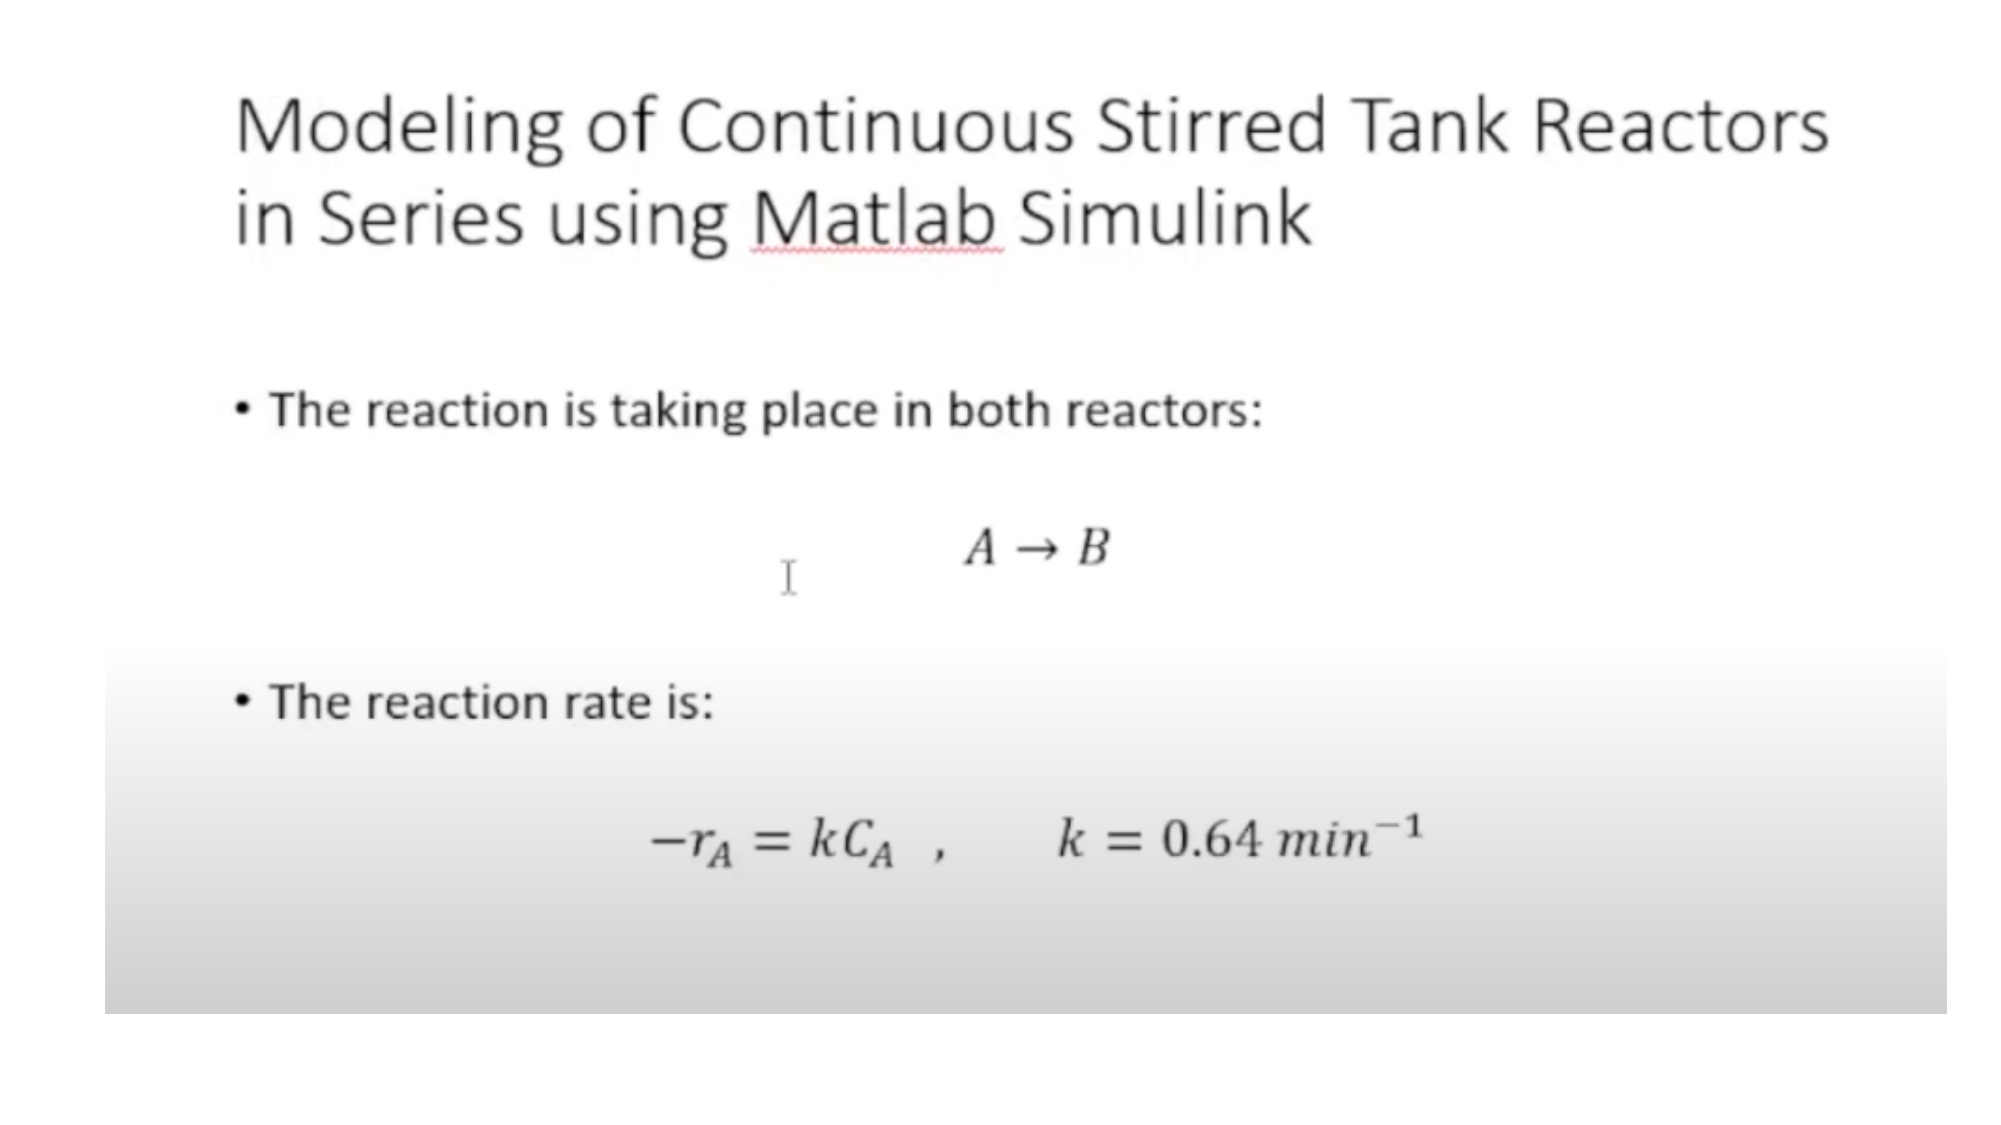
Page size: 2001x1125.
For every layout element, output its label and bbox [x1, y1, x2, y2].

list [105, 34, 1947, 1014]
